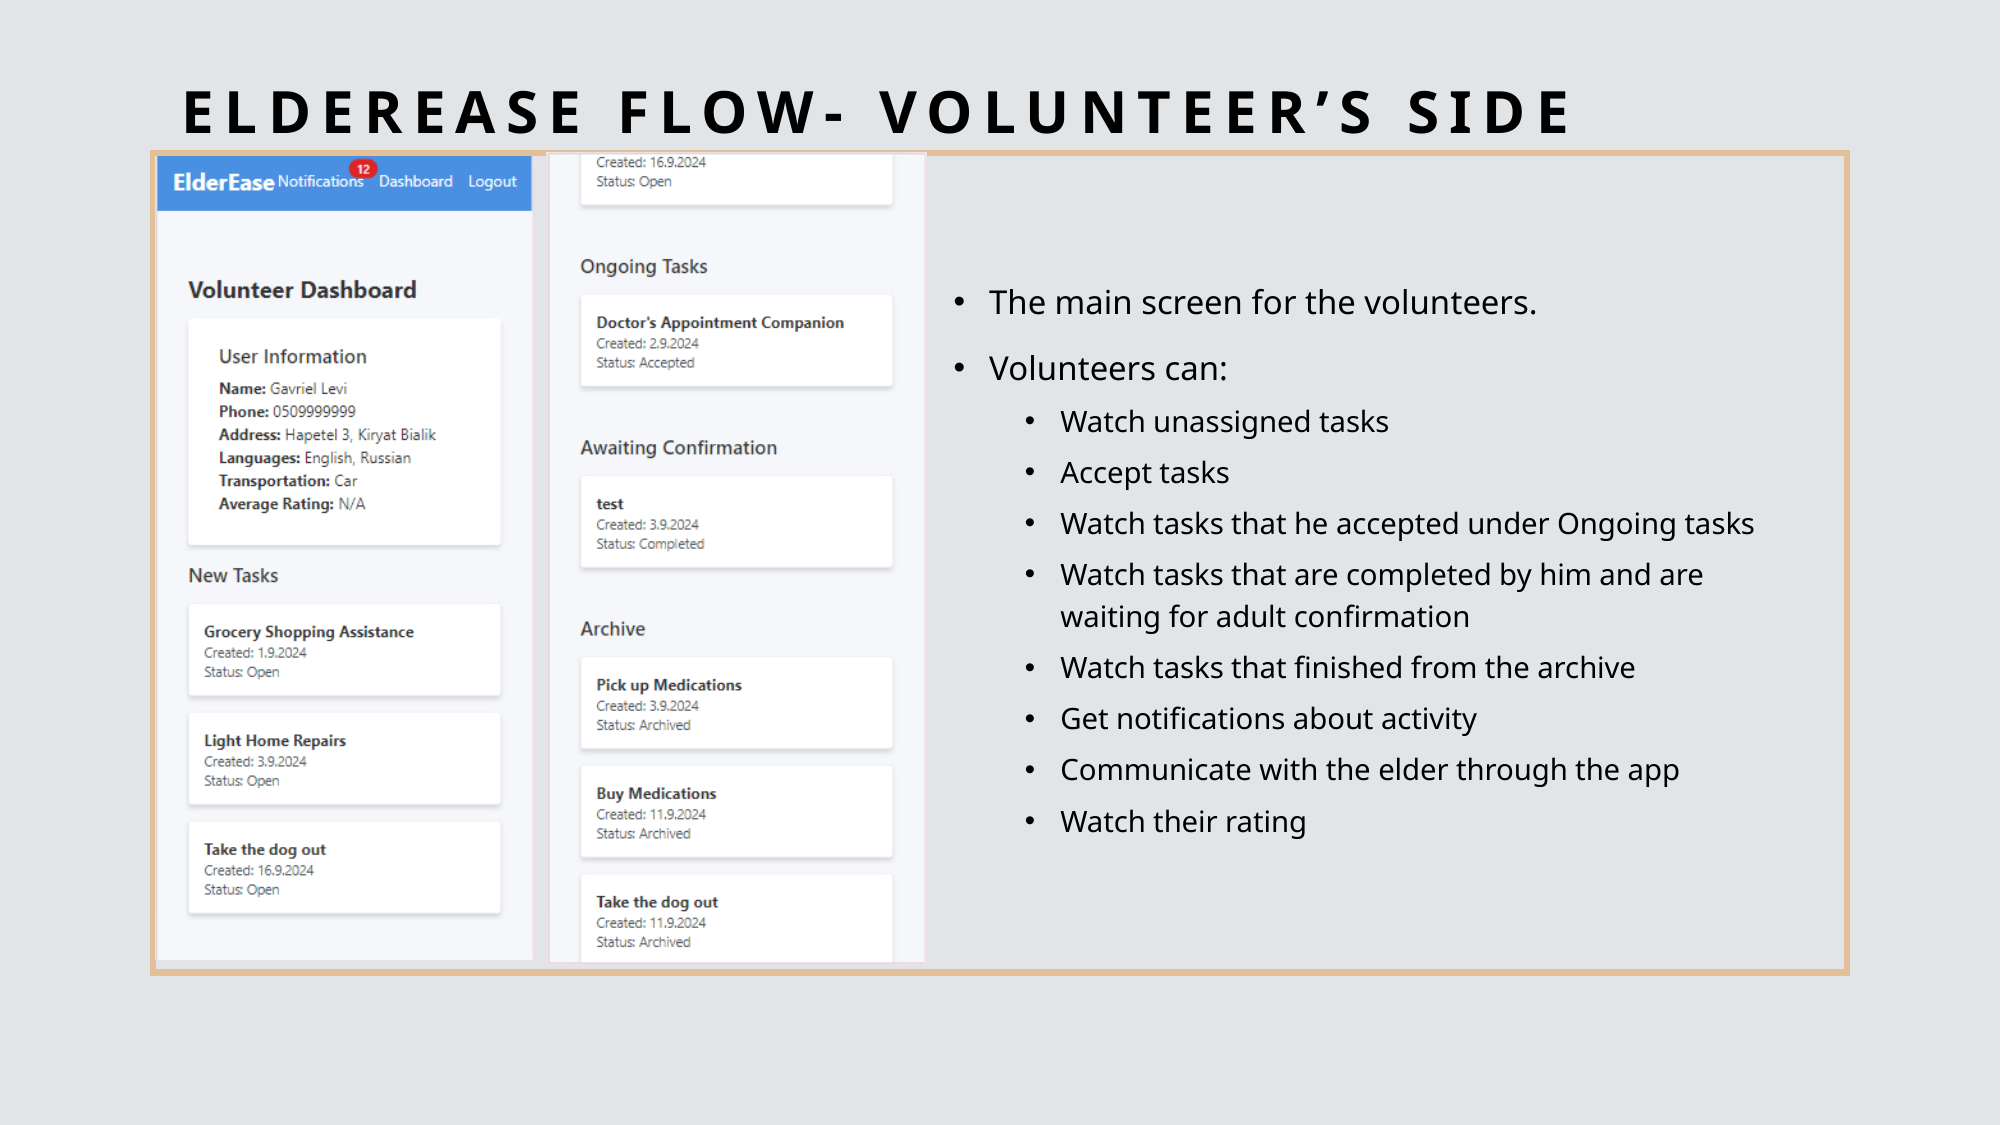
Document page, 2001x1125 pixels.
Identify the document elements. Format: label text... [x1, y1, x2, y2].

text_box The main screen for the volunteers. Volunteers can: Watch unassigned tasks Accept tasks Watch tasks that he accepted under Ongoing tasks Watch tasks that are completed by him and are waiting for adult confirmation Watch tasks that finished from the archive Get notifications about activity Communicate with the elder through the app Watch their rating [938, 266, 1805, 851]
picture [546, 152, 927, 965]
title Elderease FLOW- Volunteer’s side [166, 75, 1640, 153]
picture [155, 156, 535, 960]
